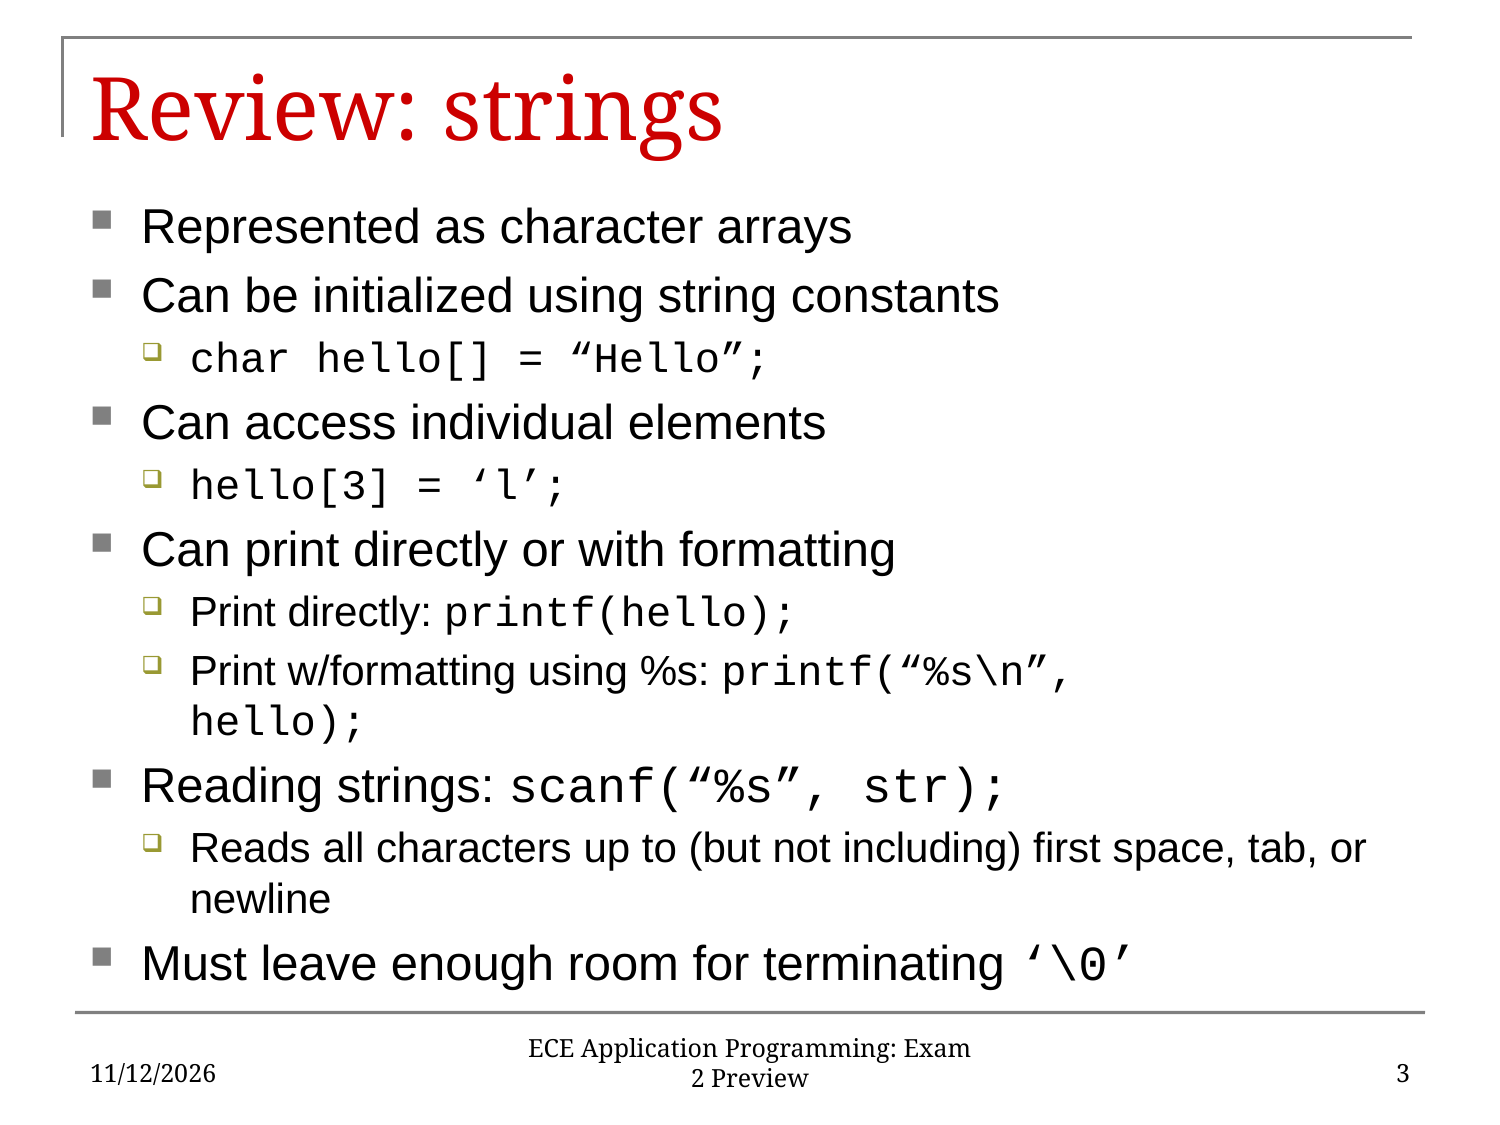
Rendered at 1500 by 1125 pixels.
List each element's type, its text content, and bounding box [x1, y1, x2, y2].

slide_number 3 [1074, 1023, 1426, 1100]
title Review: strings [75, 45, 1425, 163]
footer ECE Application Programming: Exam 2 Preview [512, 1024, 988, 1101]
list Represented as character arrays Can be initialized using string constants char hello[] = “Hello”; Can access individual elements hello[3] = ‘l’; Can print directly or with formatting Print directly: printf(hello); Print w/formatting using %s: printf(“%s\n”, hello); Reading strings: scanf(“%s”, str); Reads all characters up to (but not including) first space, tab, or newline Must leave enough room for terminating ‘\0’ [75, 187, 1425, 1006]
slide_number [74, 1023, 426, 1100]
